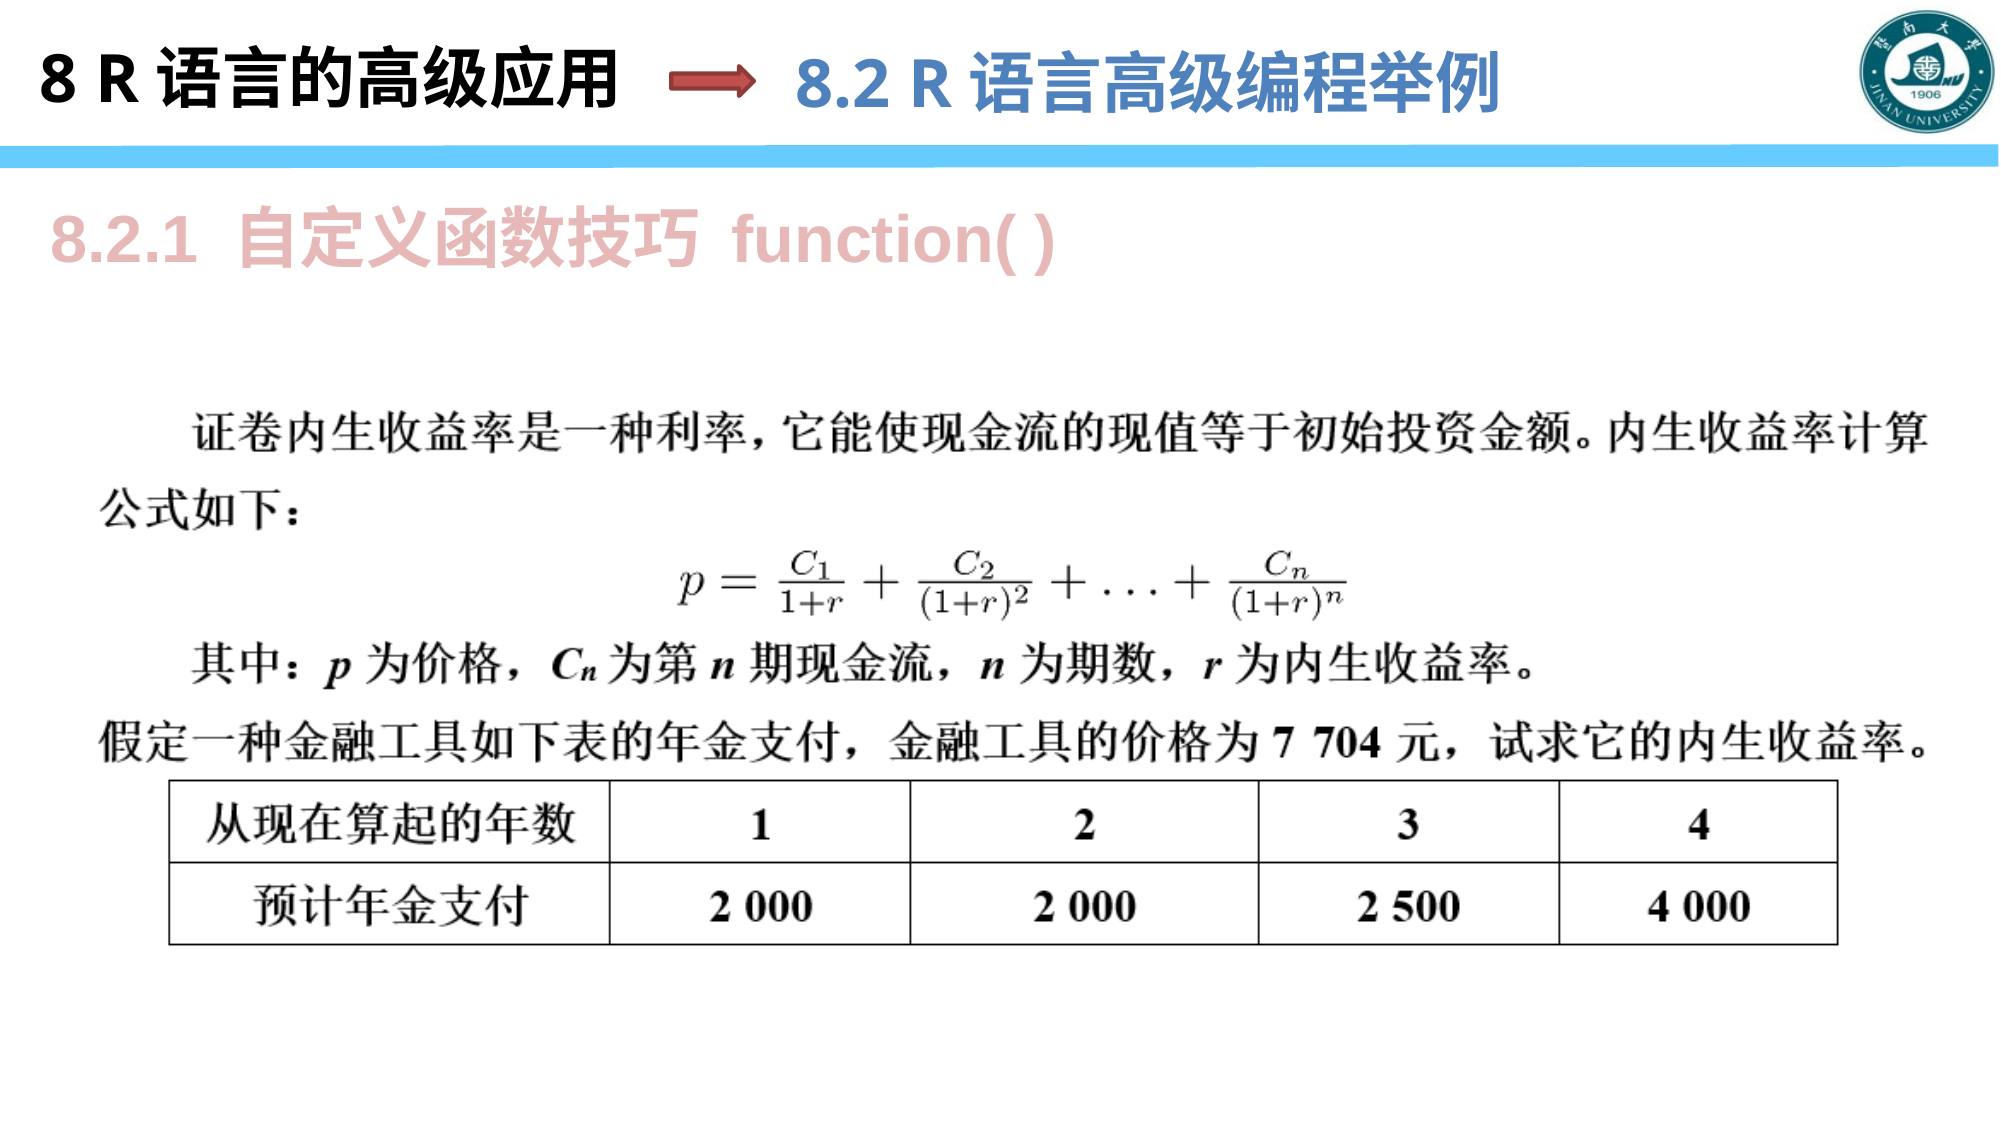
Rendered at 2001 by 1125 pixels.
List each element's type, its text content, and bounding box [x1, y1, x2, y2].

picture [85, 386, 1955, 956]
text_box 8.2.1 自定义函数技巧 function( ) [35, 188, 1106, 284]
picture [1856, 6, 1996, 134]
text_box [669, 64, 757, 98]
text_box 8.2 R语言高级编程举例 [780, 33, 1675, 128]
text_box 8 R语言的高级应用 [25, 28, 861, 123]
